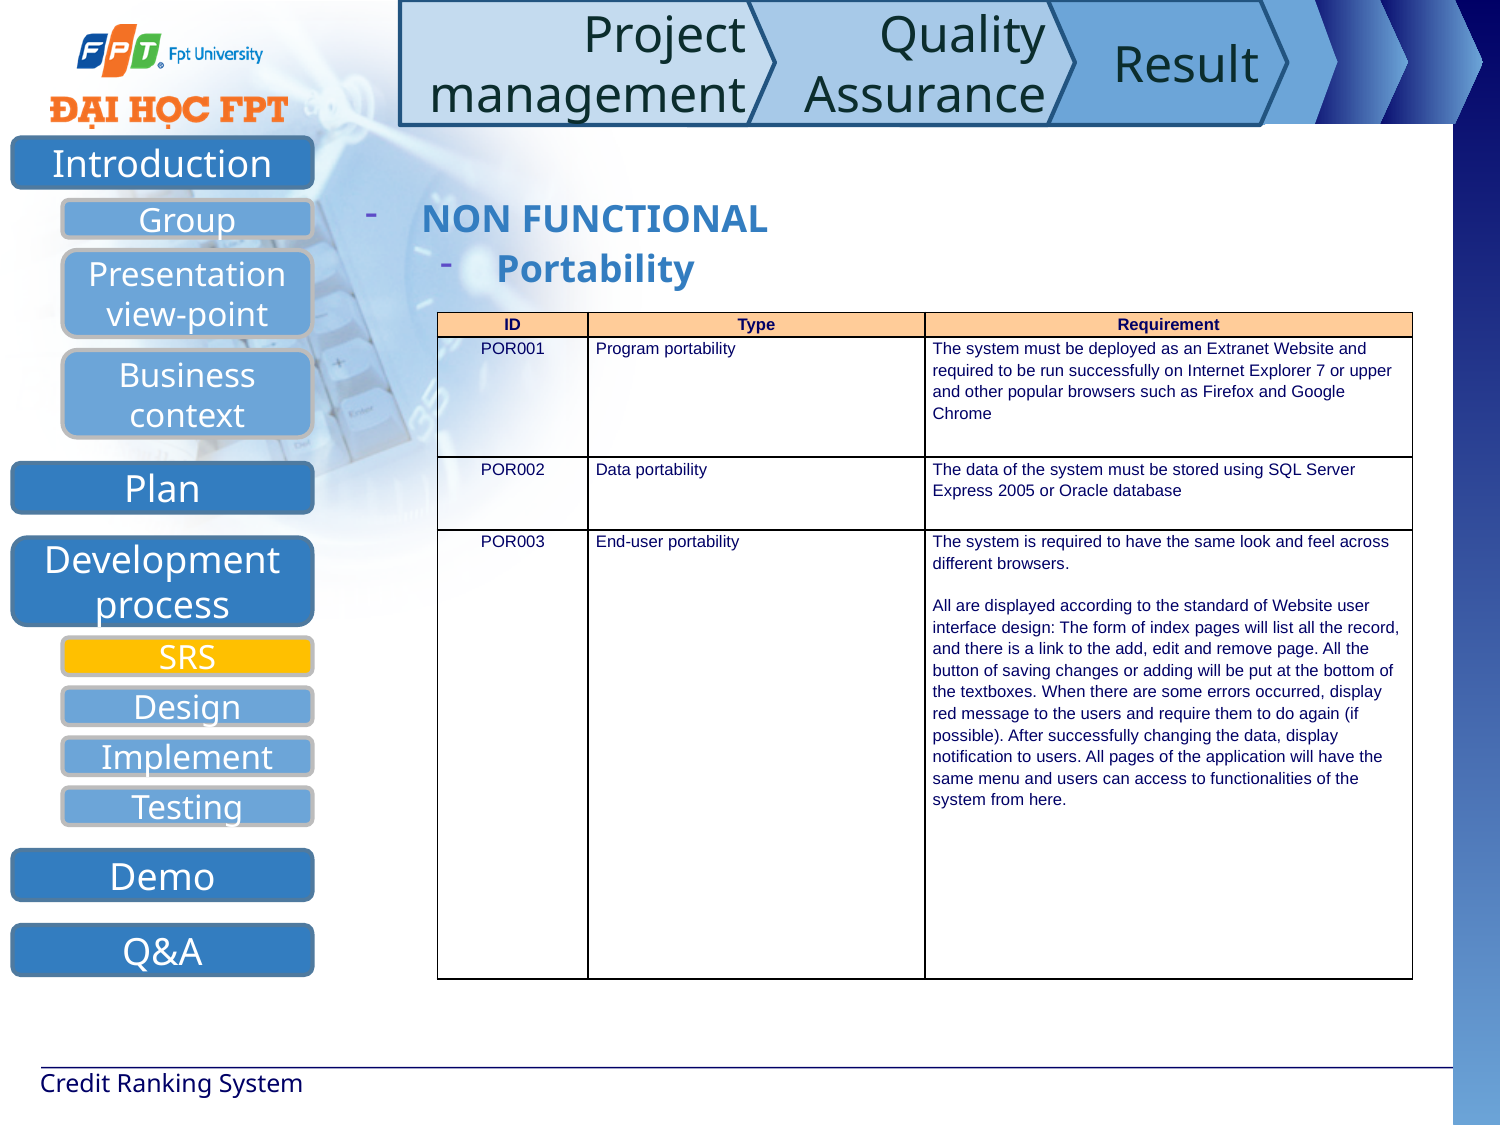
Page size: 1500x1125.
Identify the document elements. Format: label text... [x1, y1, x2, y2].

table_cell The data of the system must be stored using SQL Server Express 2005 or Oracle database [926, 458, 1412, 529]
table_cell POR001 [438, 338, 587, 456]
slide_number Credit Ranking System [24, 1059, 376, 1113]
table_header ID [438, 313, 587, 336]
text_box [399, 0, 1288, 126]
table_cell The system must be deployed as an Extranet Website and required to be run successfully on Internet Explorer 7 or upper and other popular browsers such as Firefox and Google Chrome [926, 338, 1412, 456]
table_cell Data portability [589, 458, 924, 529]
text_box NON FUNCTIONAL Portability [350, 137, 1425, 263]
table_cell POR002 [438, 458, 587, 529]
table_header Type [589, 313, 924, 336]
table_header Requirement [926, 313, 1412, 336]
picture [0, 1, 642, 619]
table_cell The system is required to have the same look and feel across different browsers. All are displayed according to the standard of Website user interface design: The form of index pages will list all the record, and there is a link to the add, edit and remove page. All the button of saving changes or adding will be put at the bottom of the textboxes. When there are some errors occurred, display red message to the users and require them to do again (if possible). After successfully changing the data, display notification to users. All pages of the application will have the same menu and users can access to functionalities of the system from here. [926, 531, 1412, 978]
table_cell End-user portability [589, 531, 924, 978]
table_cell Program portability [589, 338, 924, 456]
table_cell POR003 [438, 531, 587, 978]
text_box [12, 137, 313, 976]
